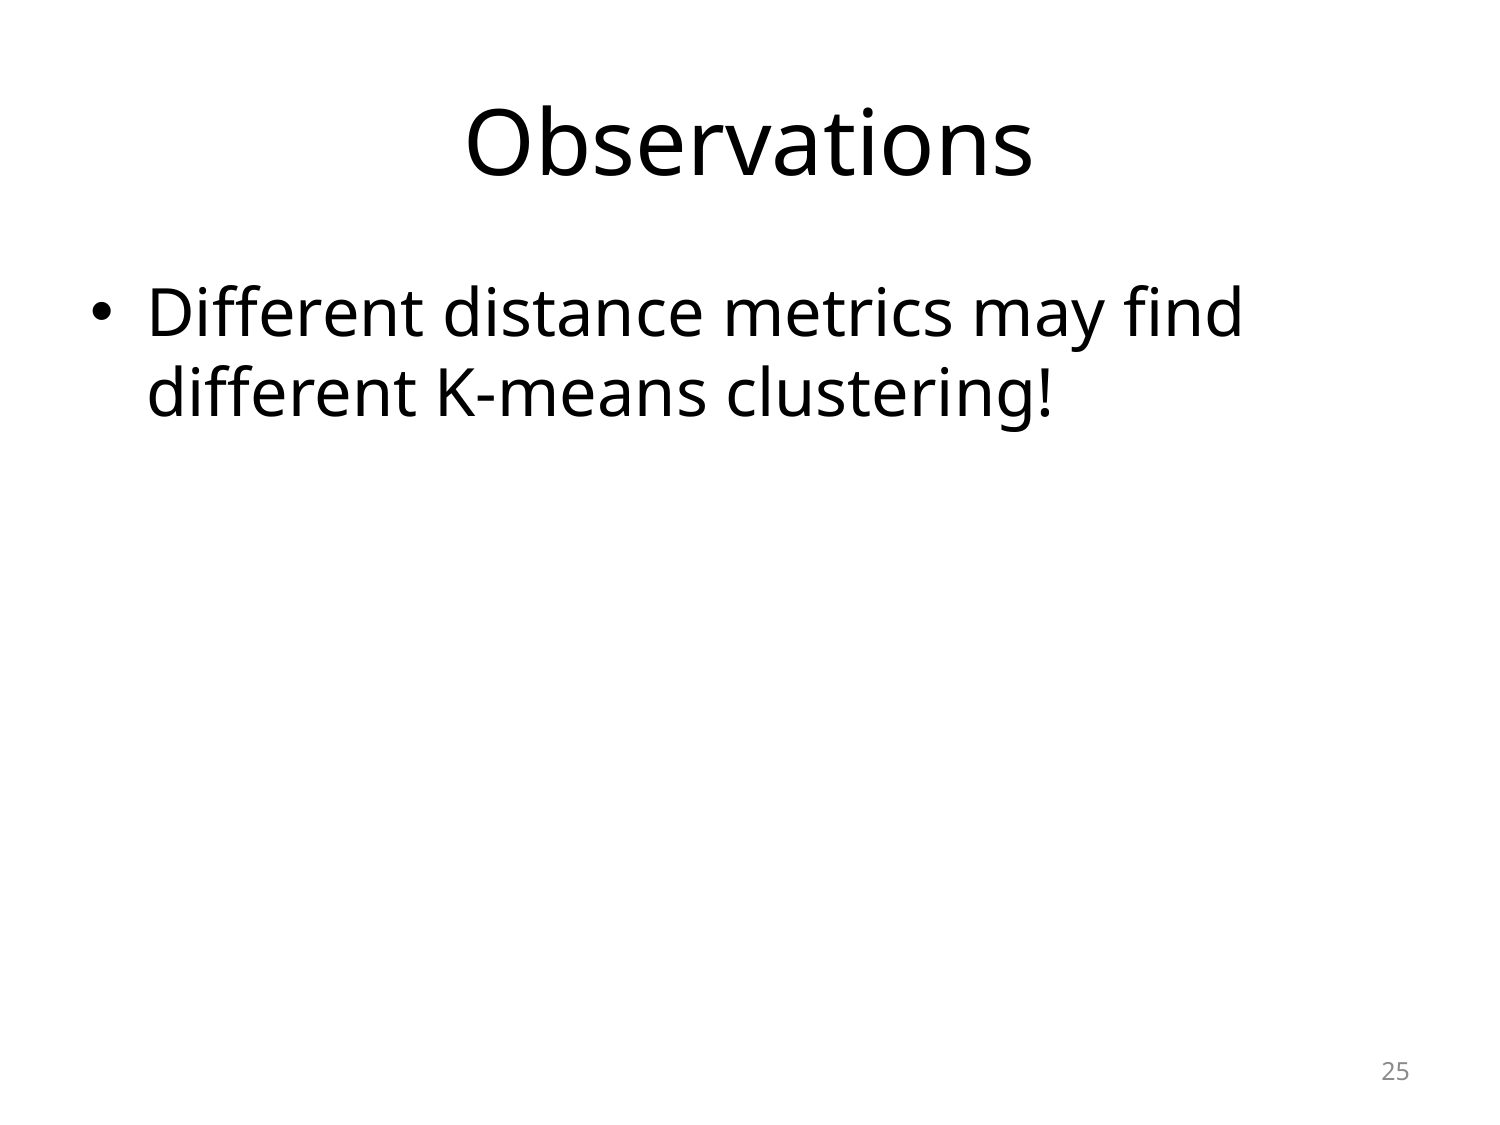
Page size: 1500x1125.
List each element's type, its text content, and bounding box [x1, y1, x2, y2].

list Different distance metrics may find different K-means clustering! [75, 262, 1425, 1005]
slide_number 25 [1074, 1042, 1425, 1103]
title Observations [75, 45, 1425, 233]
